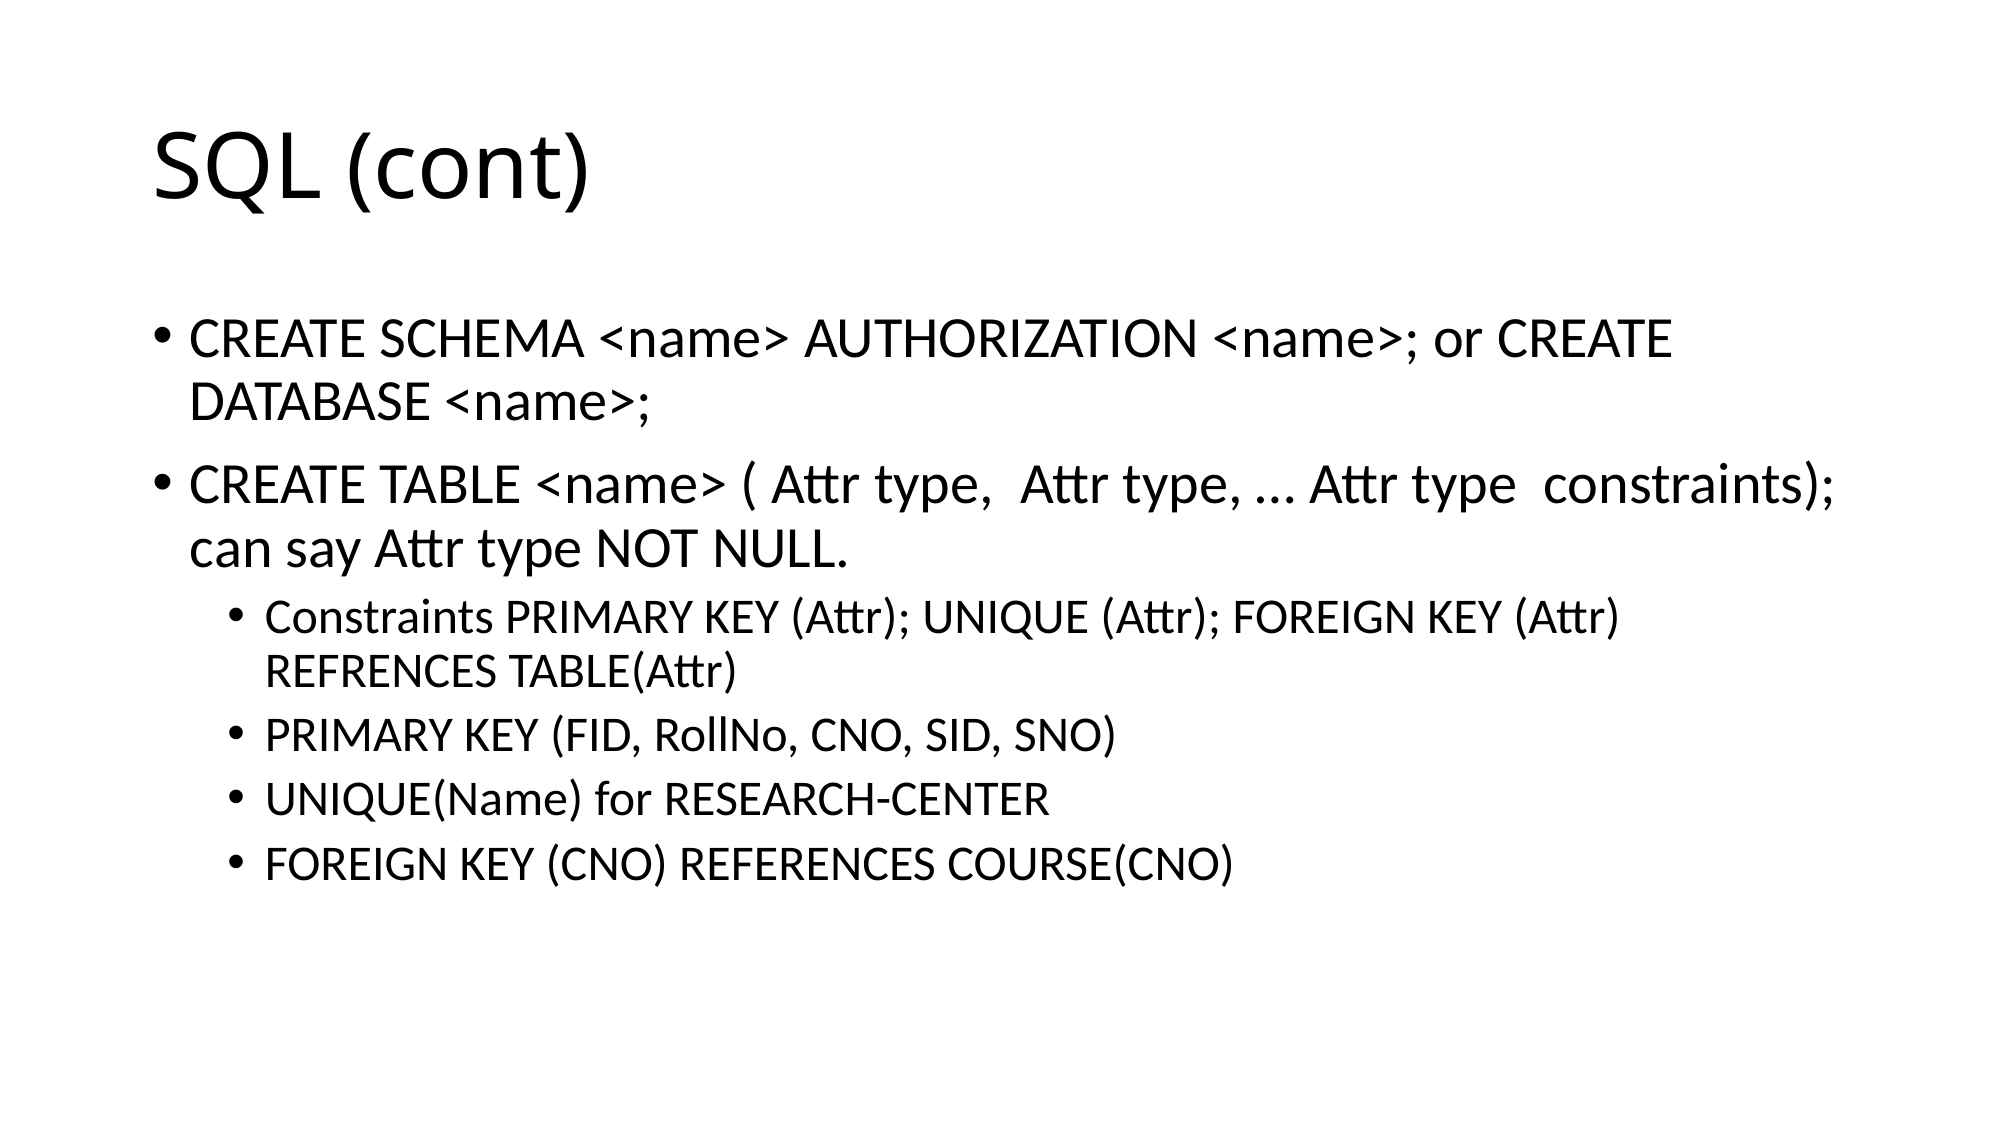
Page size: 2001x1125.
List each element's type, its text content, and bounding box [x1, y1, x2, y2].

list CREATE SCHEMA <name> AUTHORIZATION <name>; or CREATE DATABASE <name>; CREATE TABLE <name> ( Attr type, Attr type, … Attr type constraints); can say Attr type NOT NULL. Constraints PRIMARY KEY (Attr); UNIQUE (Attr); FOREIGN KEY (Attr) REFRENCES TABLE(Attr) PRIMARY KEY (FID, RollNo, CNO, SID, SNO) UNIQUE(Name) for RESEARCH-CENTER FOREIGN KEY (CNO) REFERENCES COURSE(CNO) [137, 299, 1863, 1014]
title SQL (cont) [137, 59, 1863, 278]
